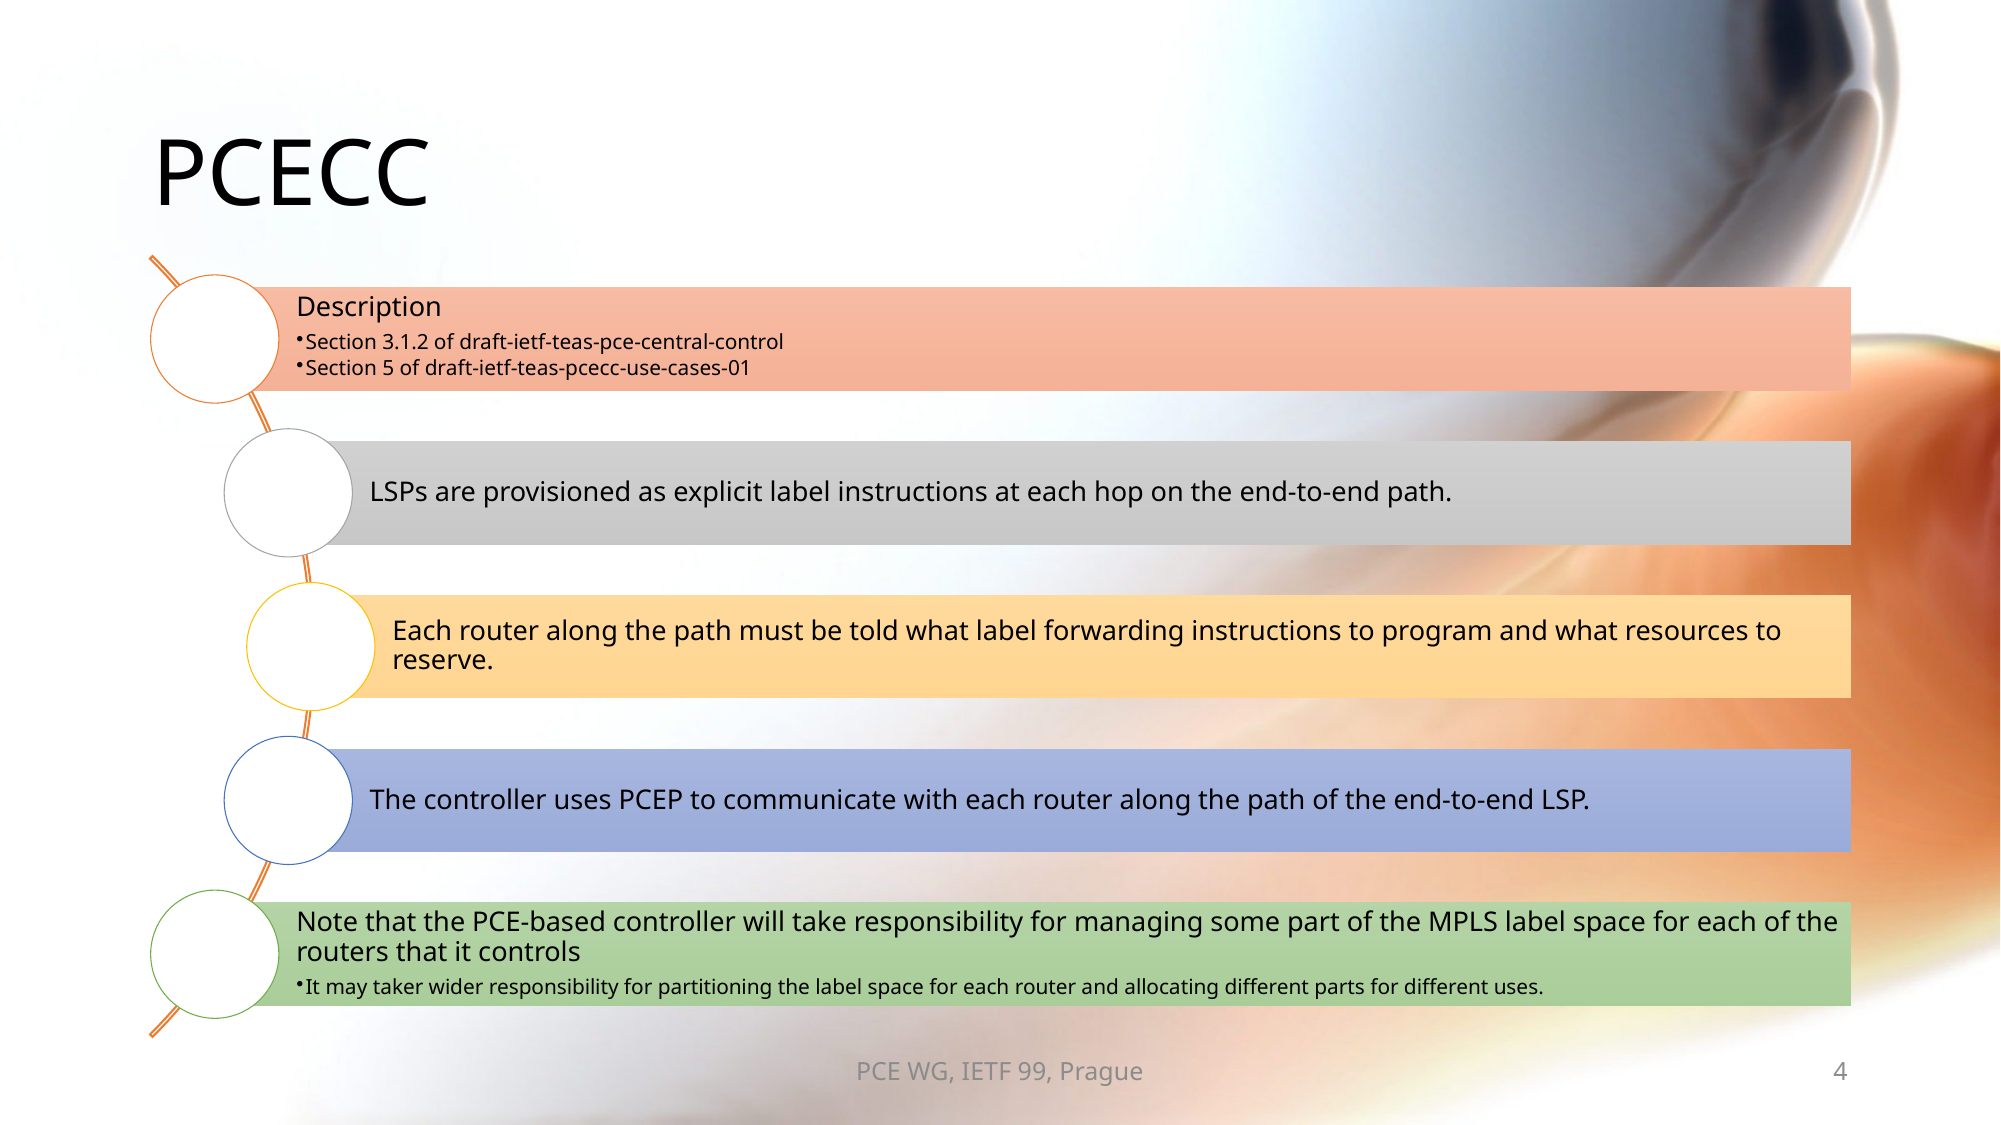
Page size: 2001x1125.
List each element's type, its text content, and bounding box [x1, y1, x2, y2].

picture [0, 0, 2001, 1125]
slide_number 4 [1325, 1057, 1863, 1103]
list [137, 236, 1863, 1057]
title PCECC [137, 59, 1863, 236]
footer PCE WG, IETF 99, Prague [762, 1057, 1238, 1103]
